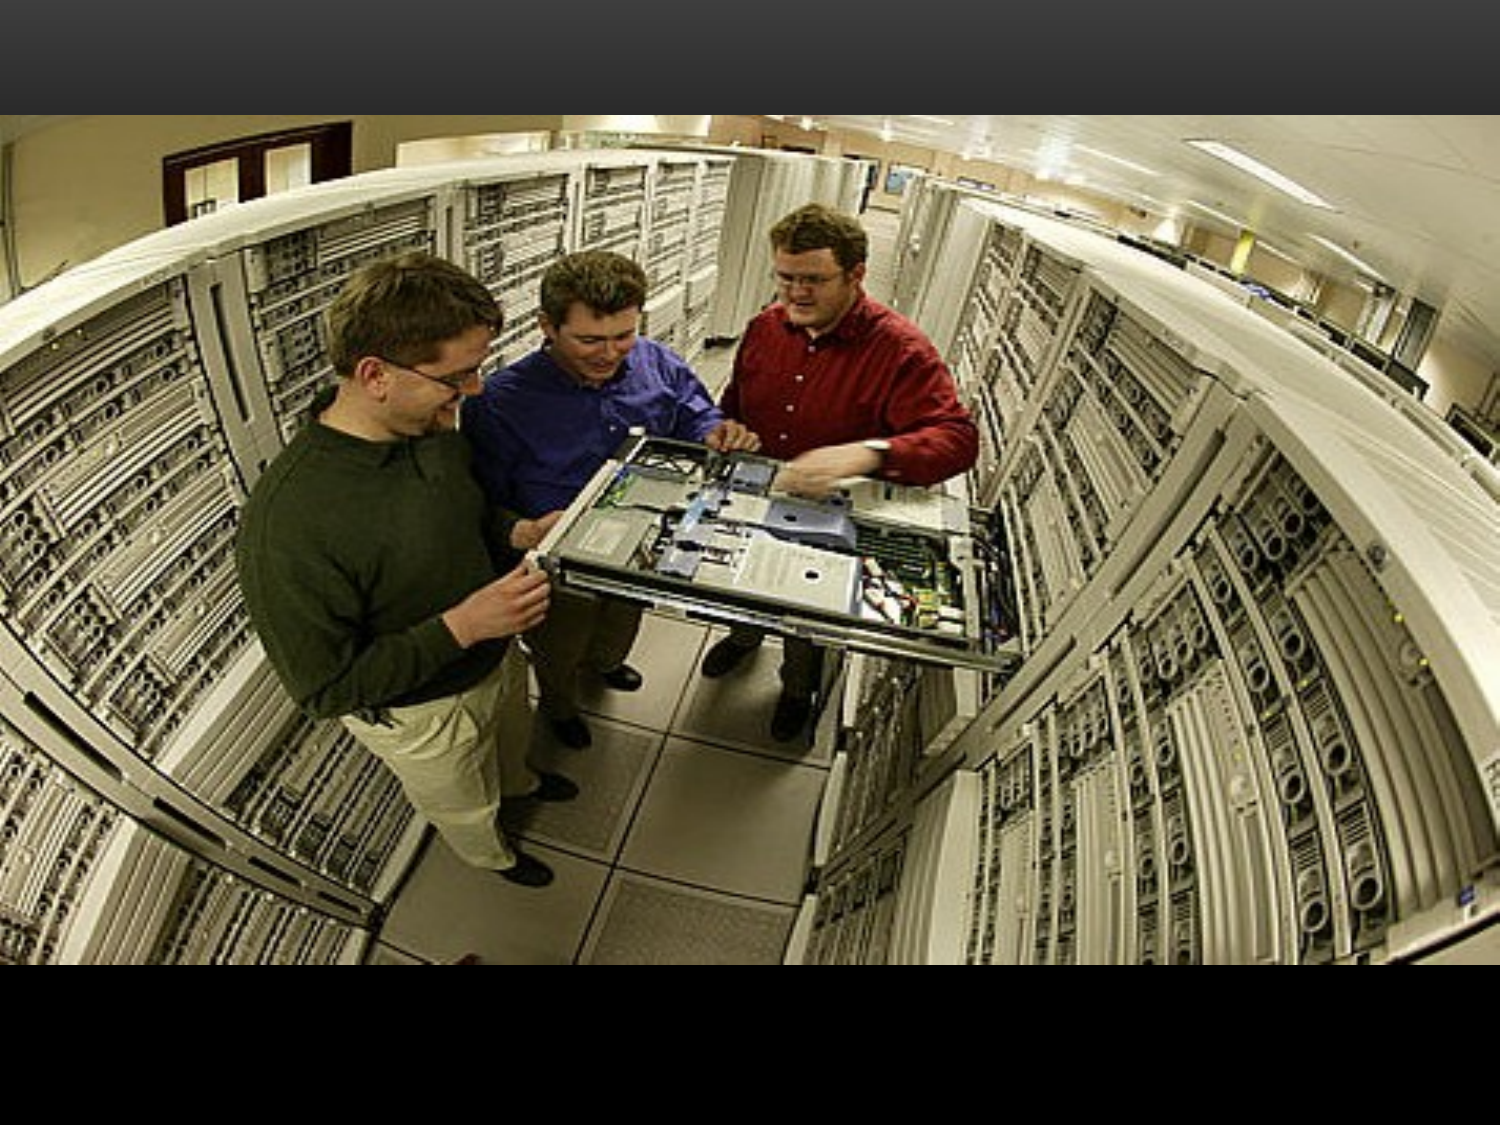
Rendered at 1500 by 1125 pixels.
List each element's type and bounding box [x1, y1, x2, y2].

picture [0, 0, 1500, 965]
